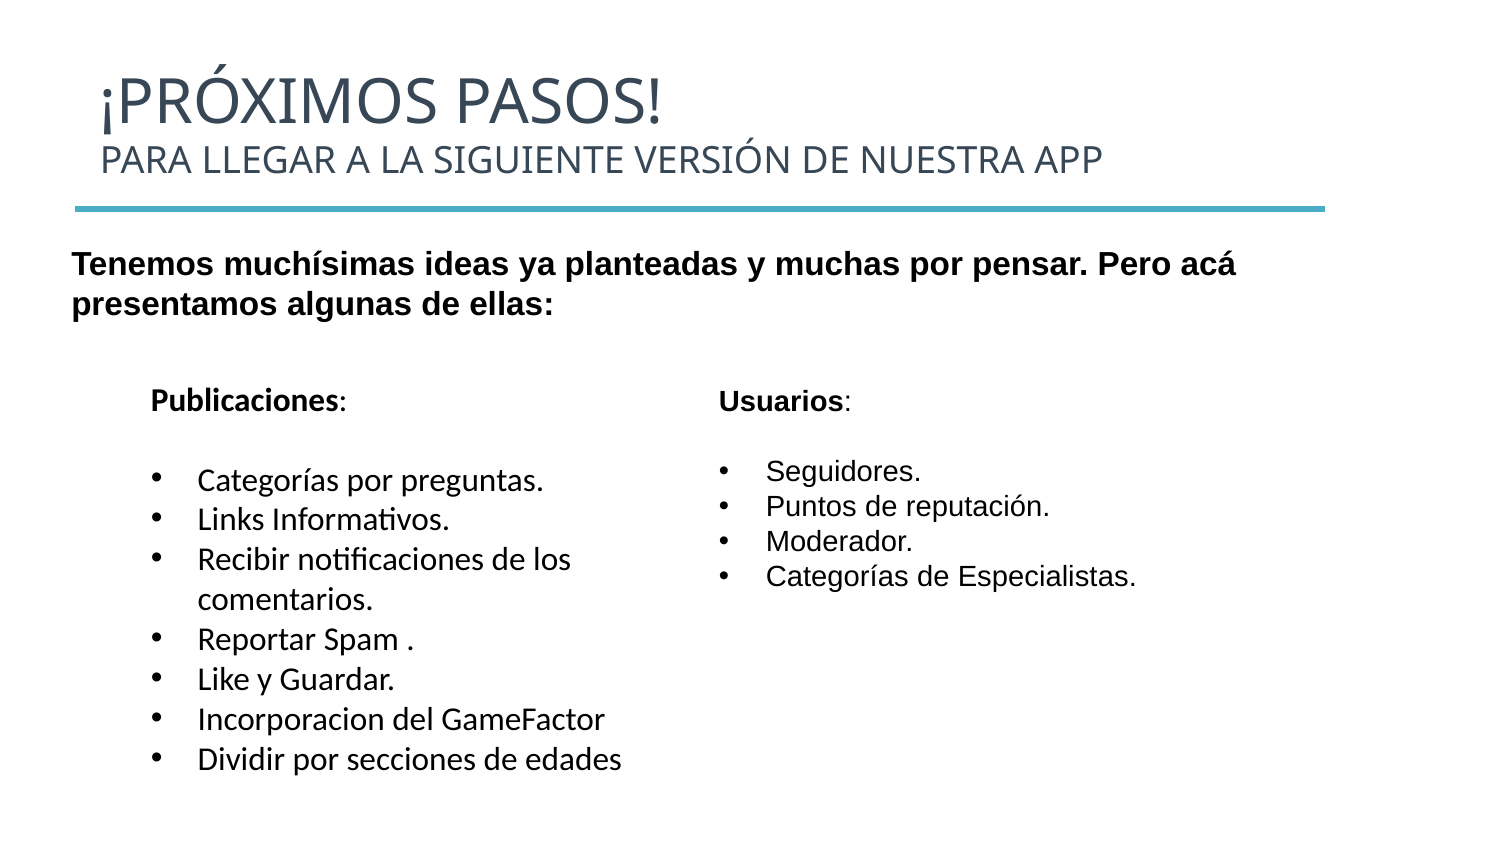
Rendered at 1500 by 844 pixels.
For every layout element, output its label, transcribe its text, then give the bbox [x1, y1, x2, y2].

text_box Tenemos muchísimas ideas ya planteadas y muchas por pensar. Pero acá presentamos algunas de ellas: [56, 234, 1344, 318]
text_box Usuarios: Seguidores. Puntos de reputación. Moderador. Categorías de Especialistas. [704, 375, 1260, 600]
list Publicaciones: Categorías por preguntas. Links Informativos. Recibir notificaciones de los comentarios. Reportar Spam . Like y Guardar. Incorporacion del GameFactor Dividir por secciones de edades [135, 362, 656, 766]
text_box ¡PRÓXIMOS PASOS! PARA LLEGAR A LA SIGUIENTE VERSIÓN DE NUESTRA APP [84, 28, 1316, 206]
